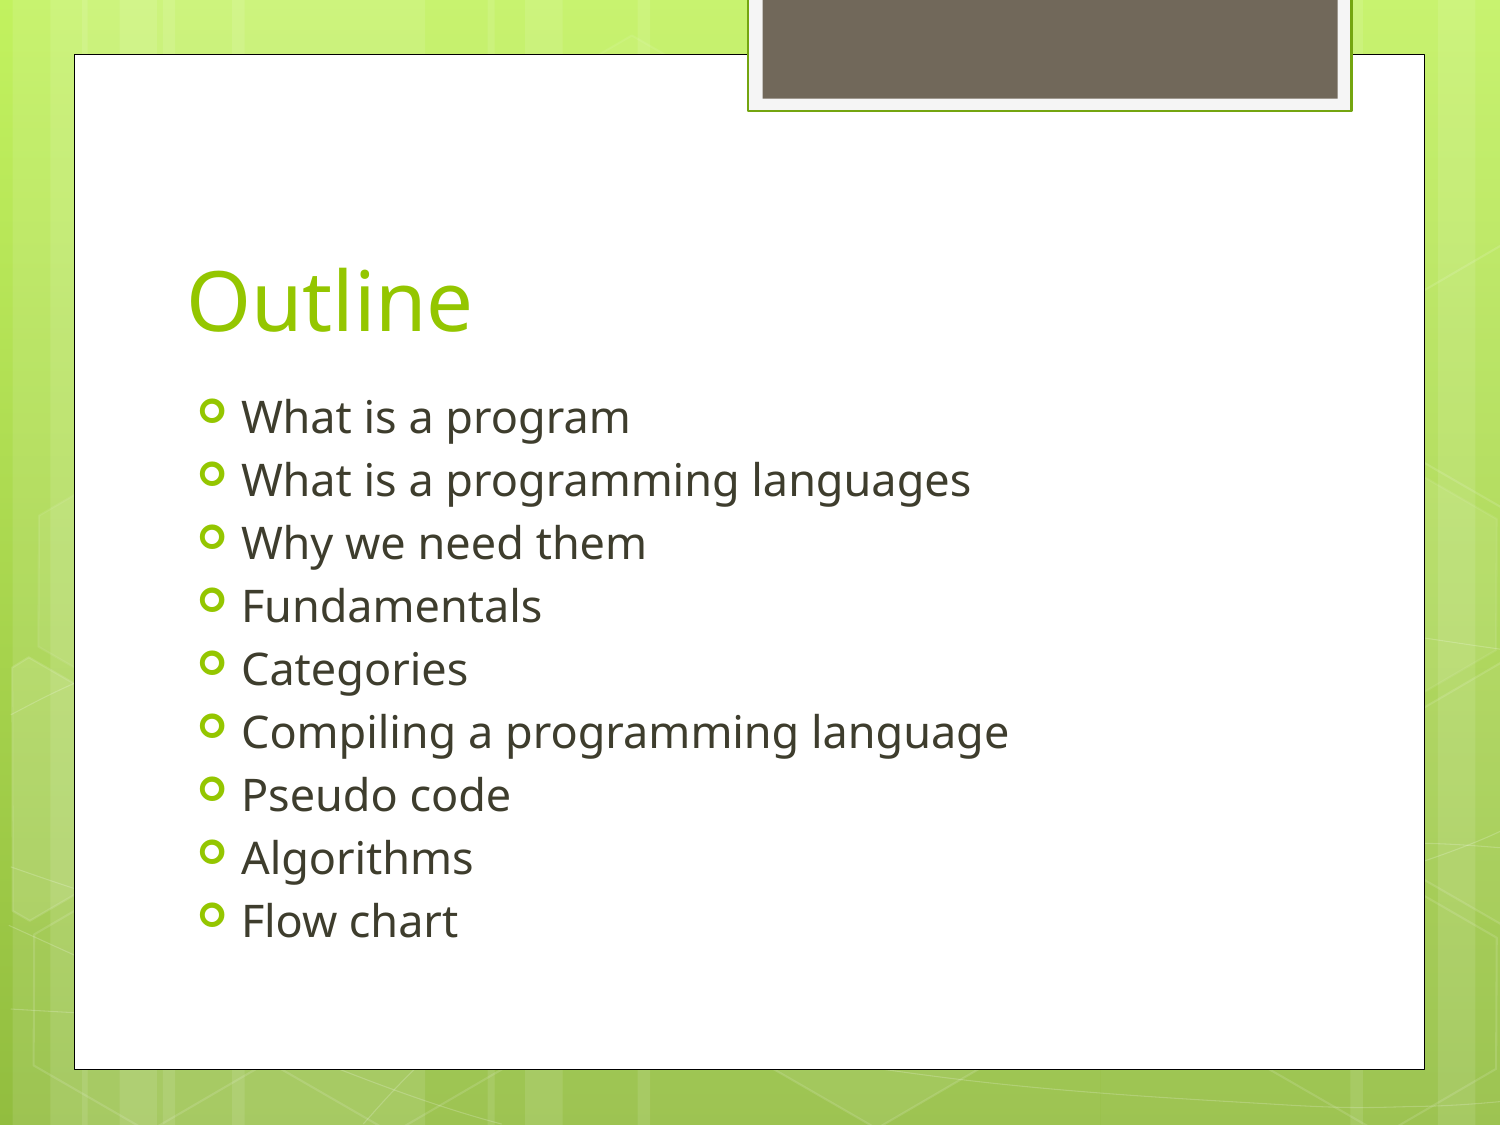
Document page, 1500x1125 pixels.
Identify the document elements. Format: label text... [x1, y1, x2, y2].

list What is a program What is a programming languages Why we need them Fundamentals Categories Compiling a programming language Pseudo code Algorithms Flow chart [171, 381, 1283, 957]
title Outline [171, 168, 1324, 357]
